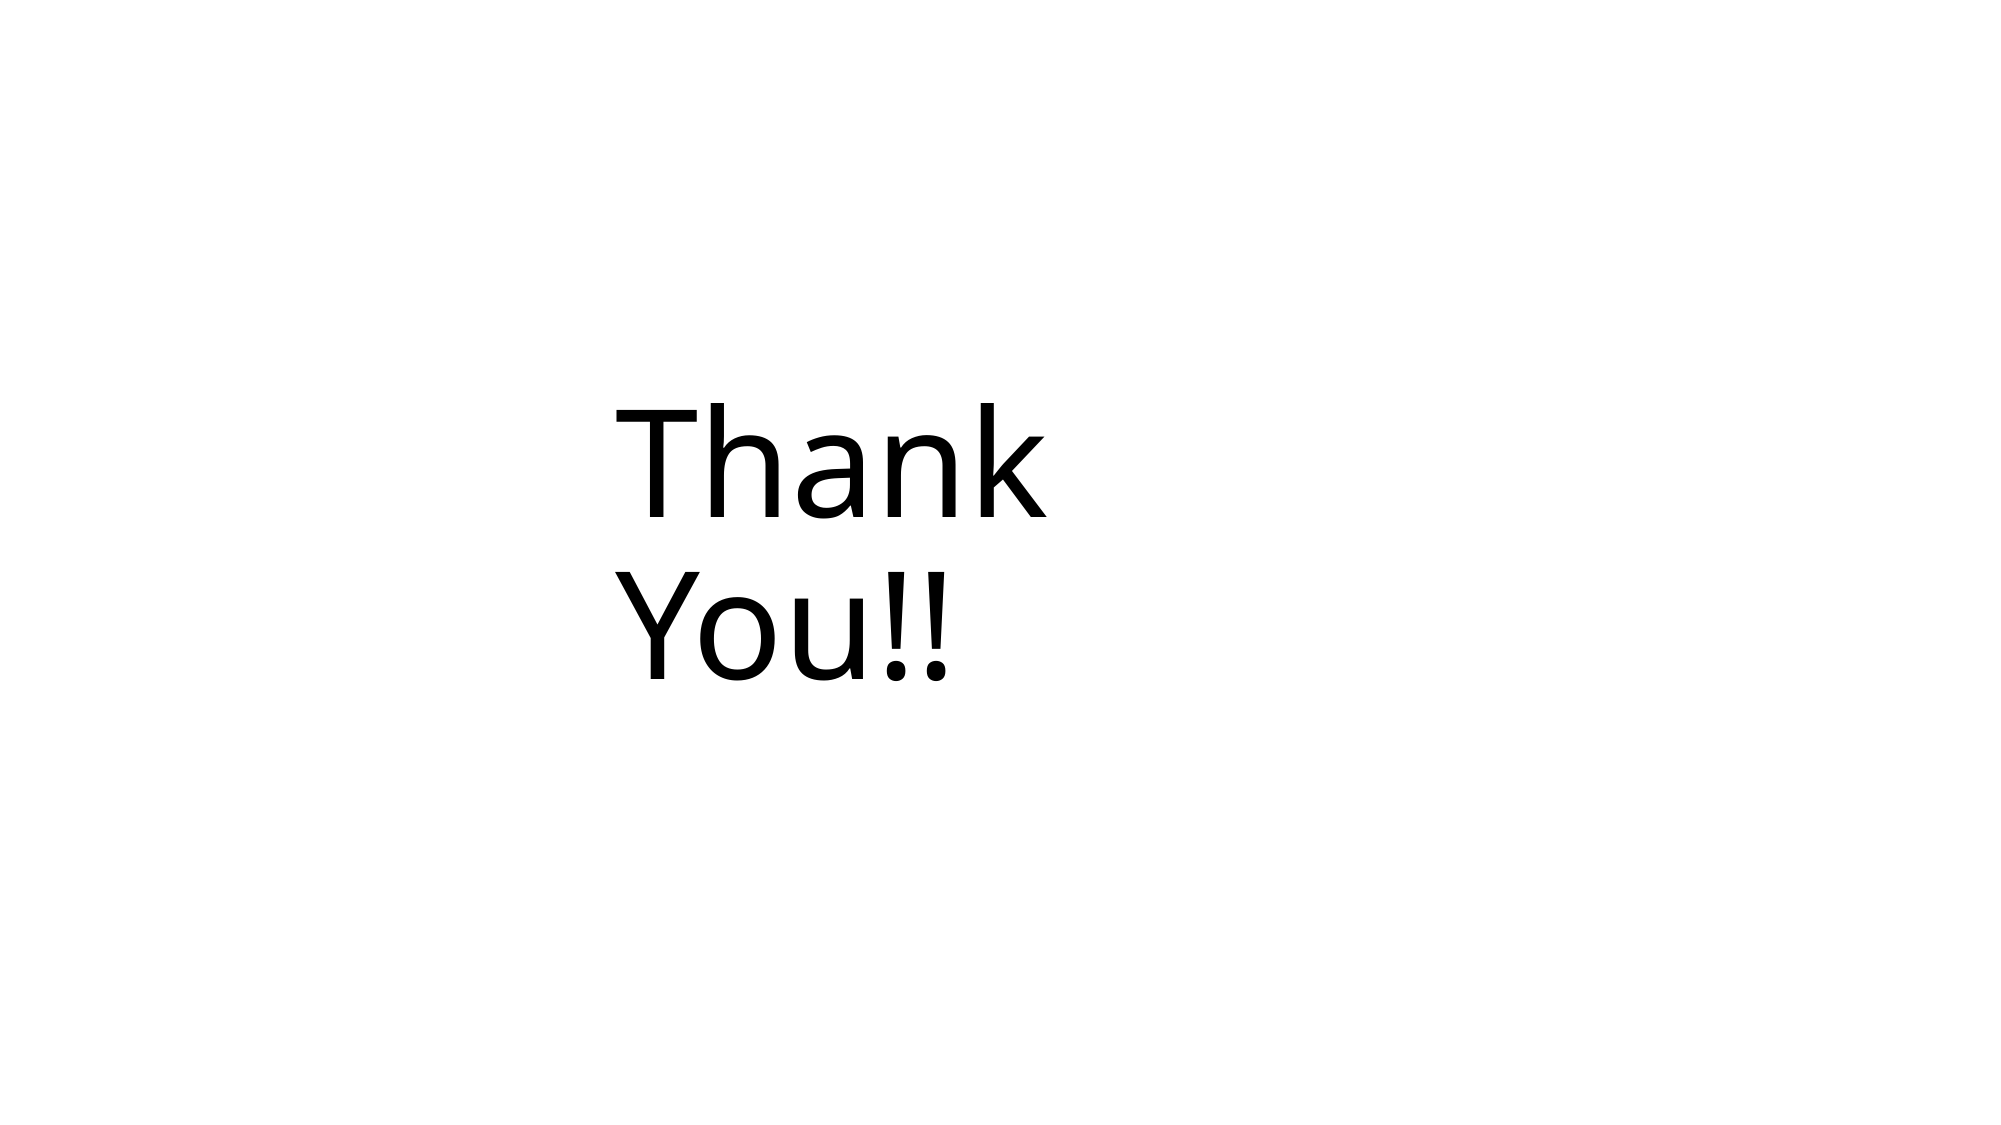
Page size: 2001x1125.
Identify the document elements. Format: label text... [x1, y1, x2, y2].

title Thank You!! [600, 404, 1425, 695]
